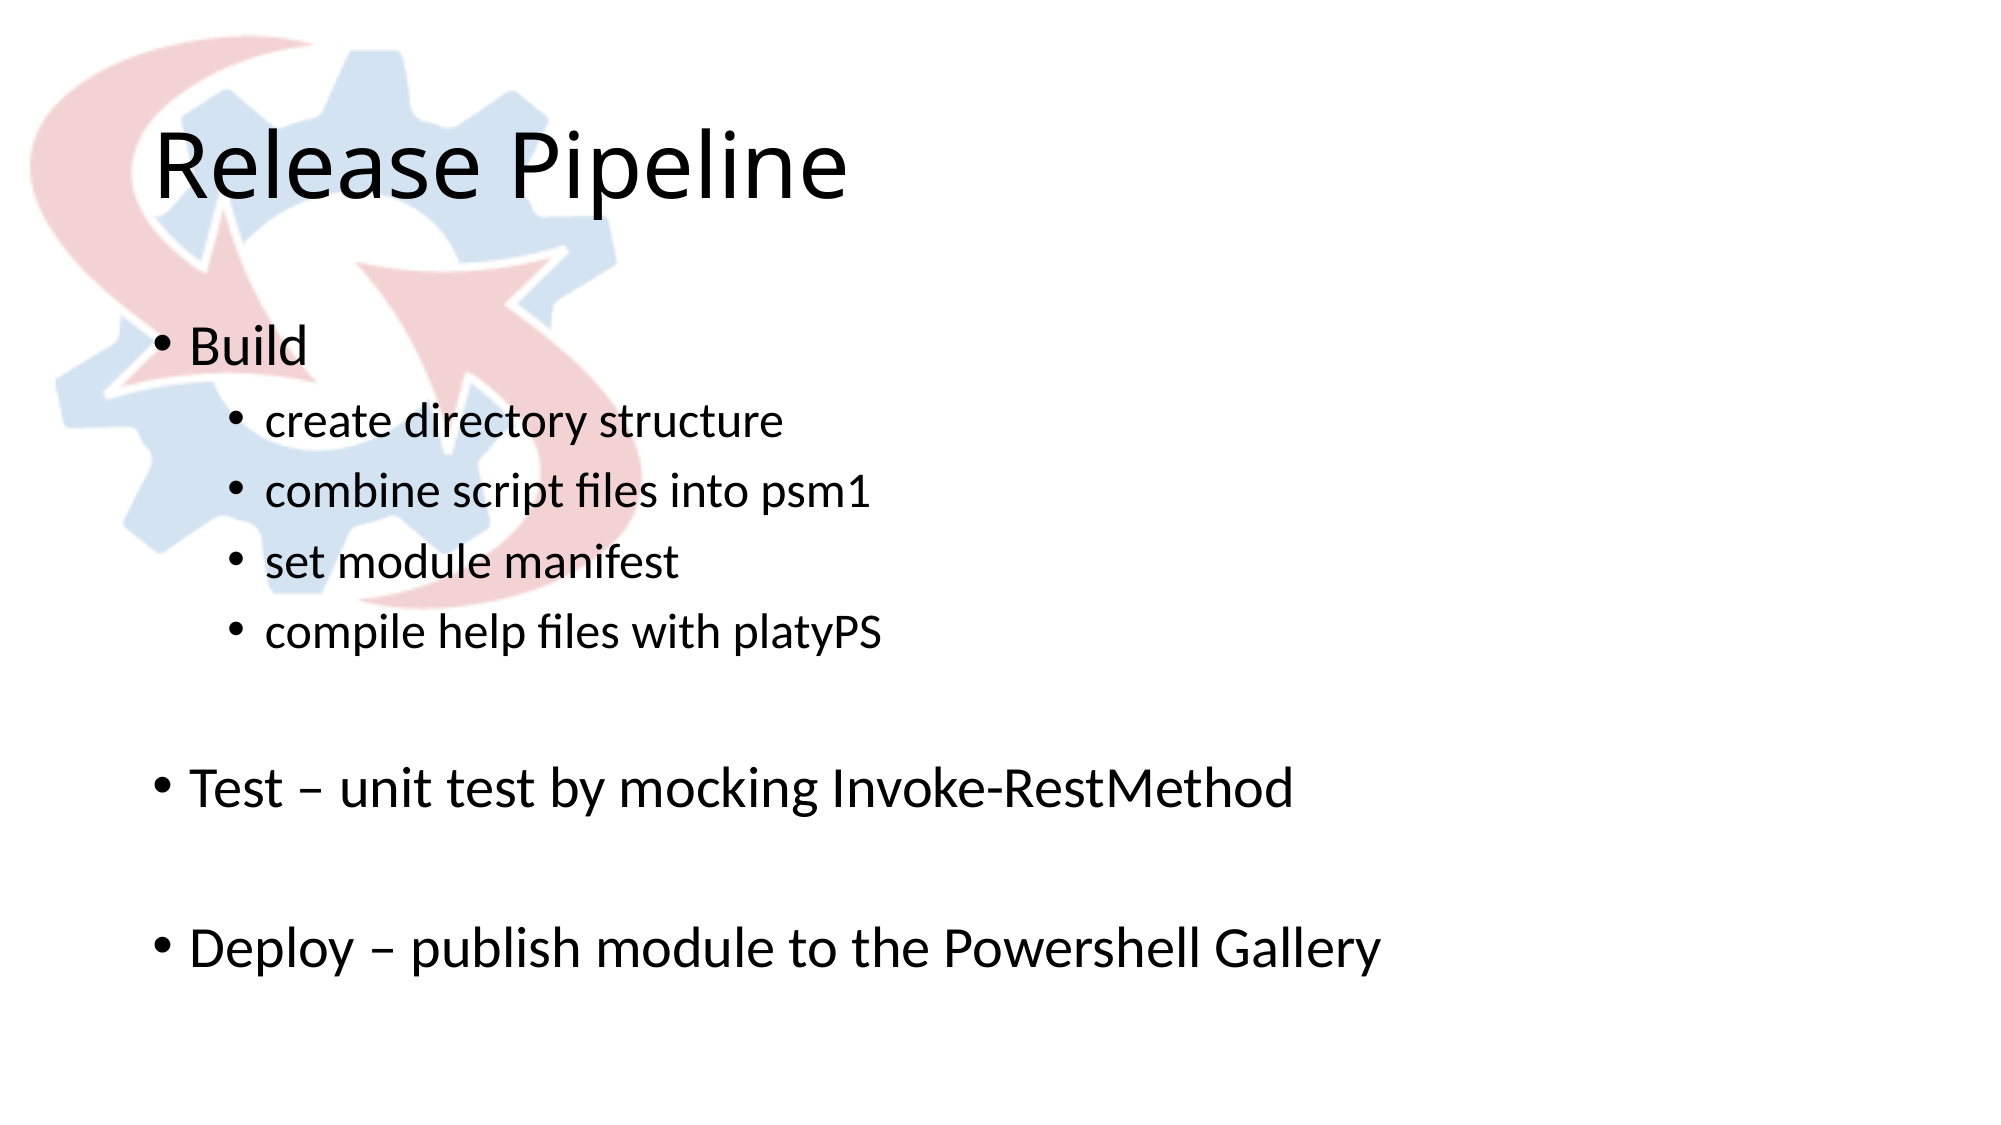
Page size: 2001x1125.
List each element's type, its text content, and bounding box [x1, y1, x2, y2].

list Build create directory structure combine script files into psm1 set module manifest compile help files with platyPS Test – unit test by mocking Invoke-RestMethod Deploy – publish module to the Powershell Gallery [137, 299, 1863, 1014]
title Release Pipeline [137, 59, 1863, 278]
